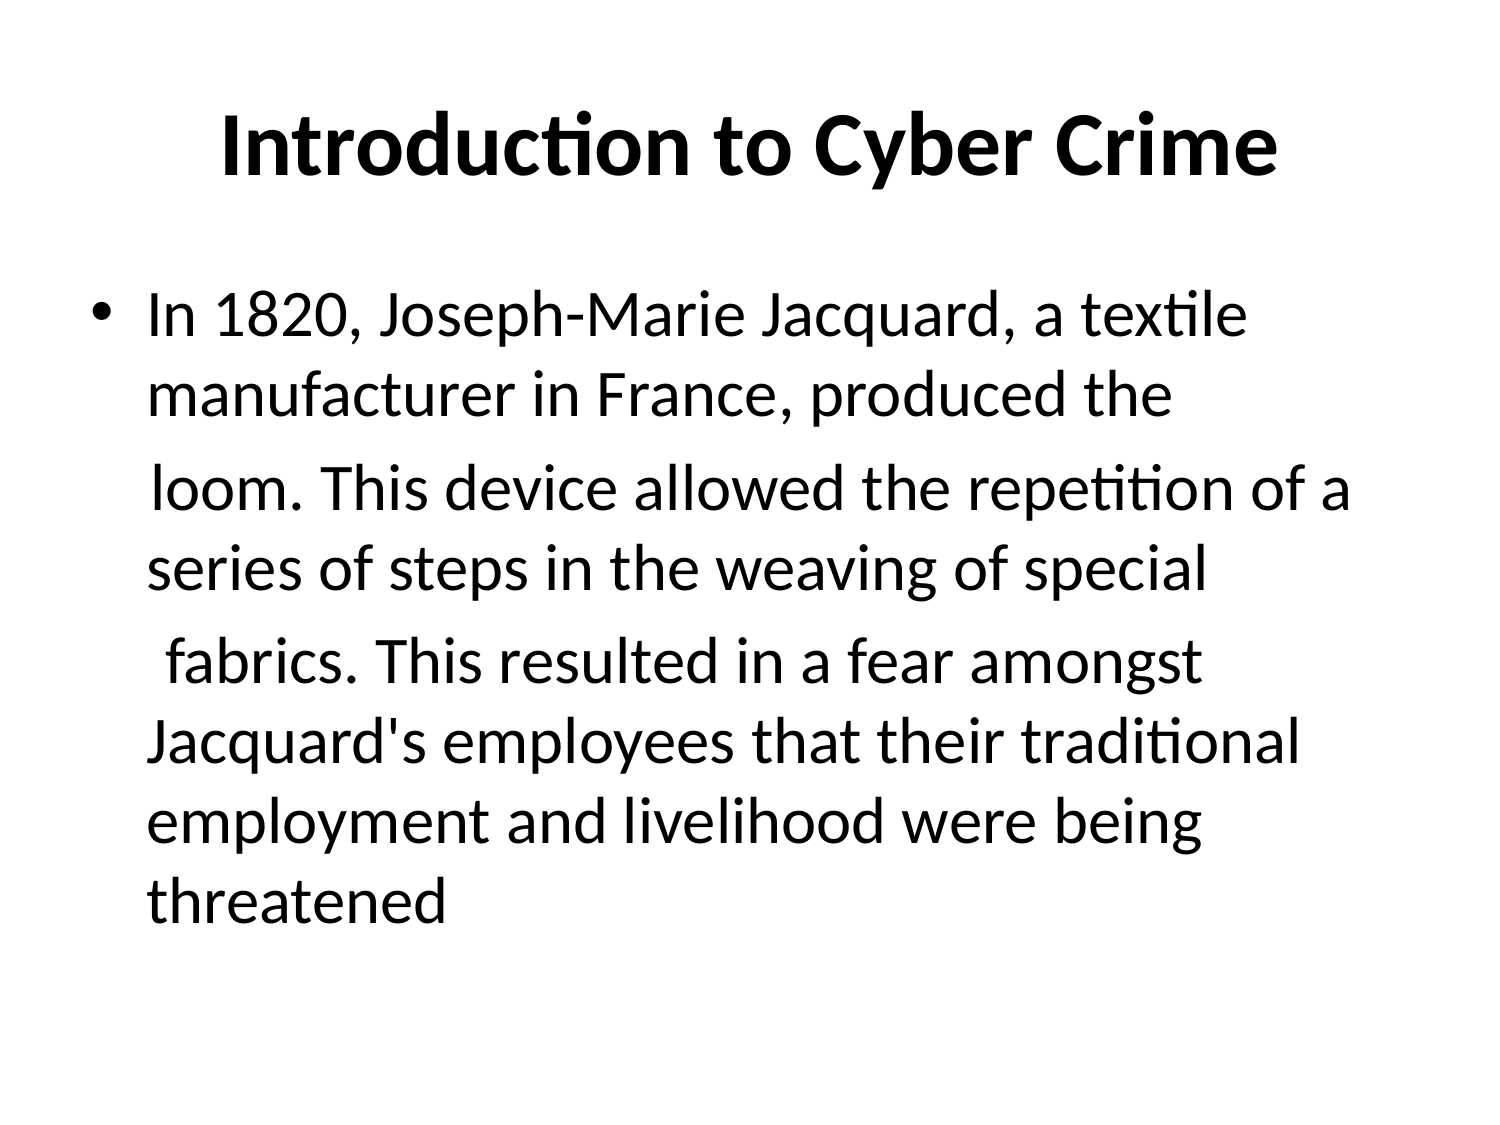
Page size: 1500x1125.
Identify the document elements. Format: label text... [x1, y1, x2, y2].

title Introduction to Cyber Crime [75, 45, 1425, 233]
list In 1820, Joseph-Marie Jacquard, a textile manufacturer in France, produced the loom. This device allowed the repetition of a series of steps in the weaving of special fabrics. This resulted in a fear amongst Jacquard's employees that their traditional employment and livelihood were being threatened [75, 262, 1425, 1005]
